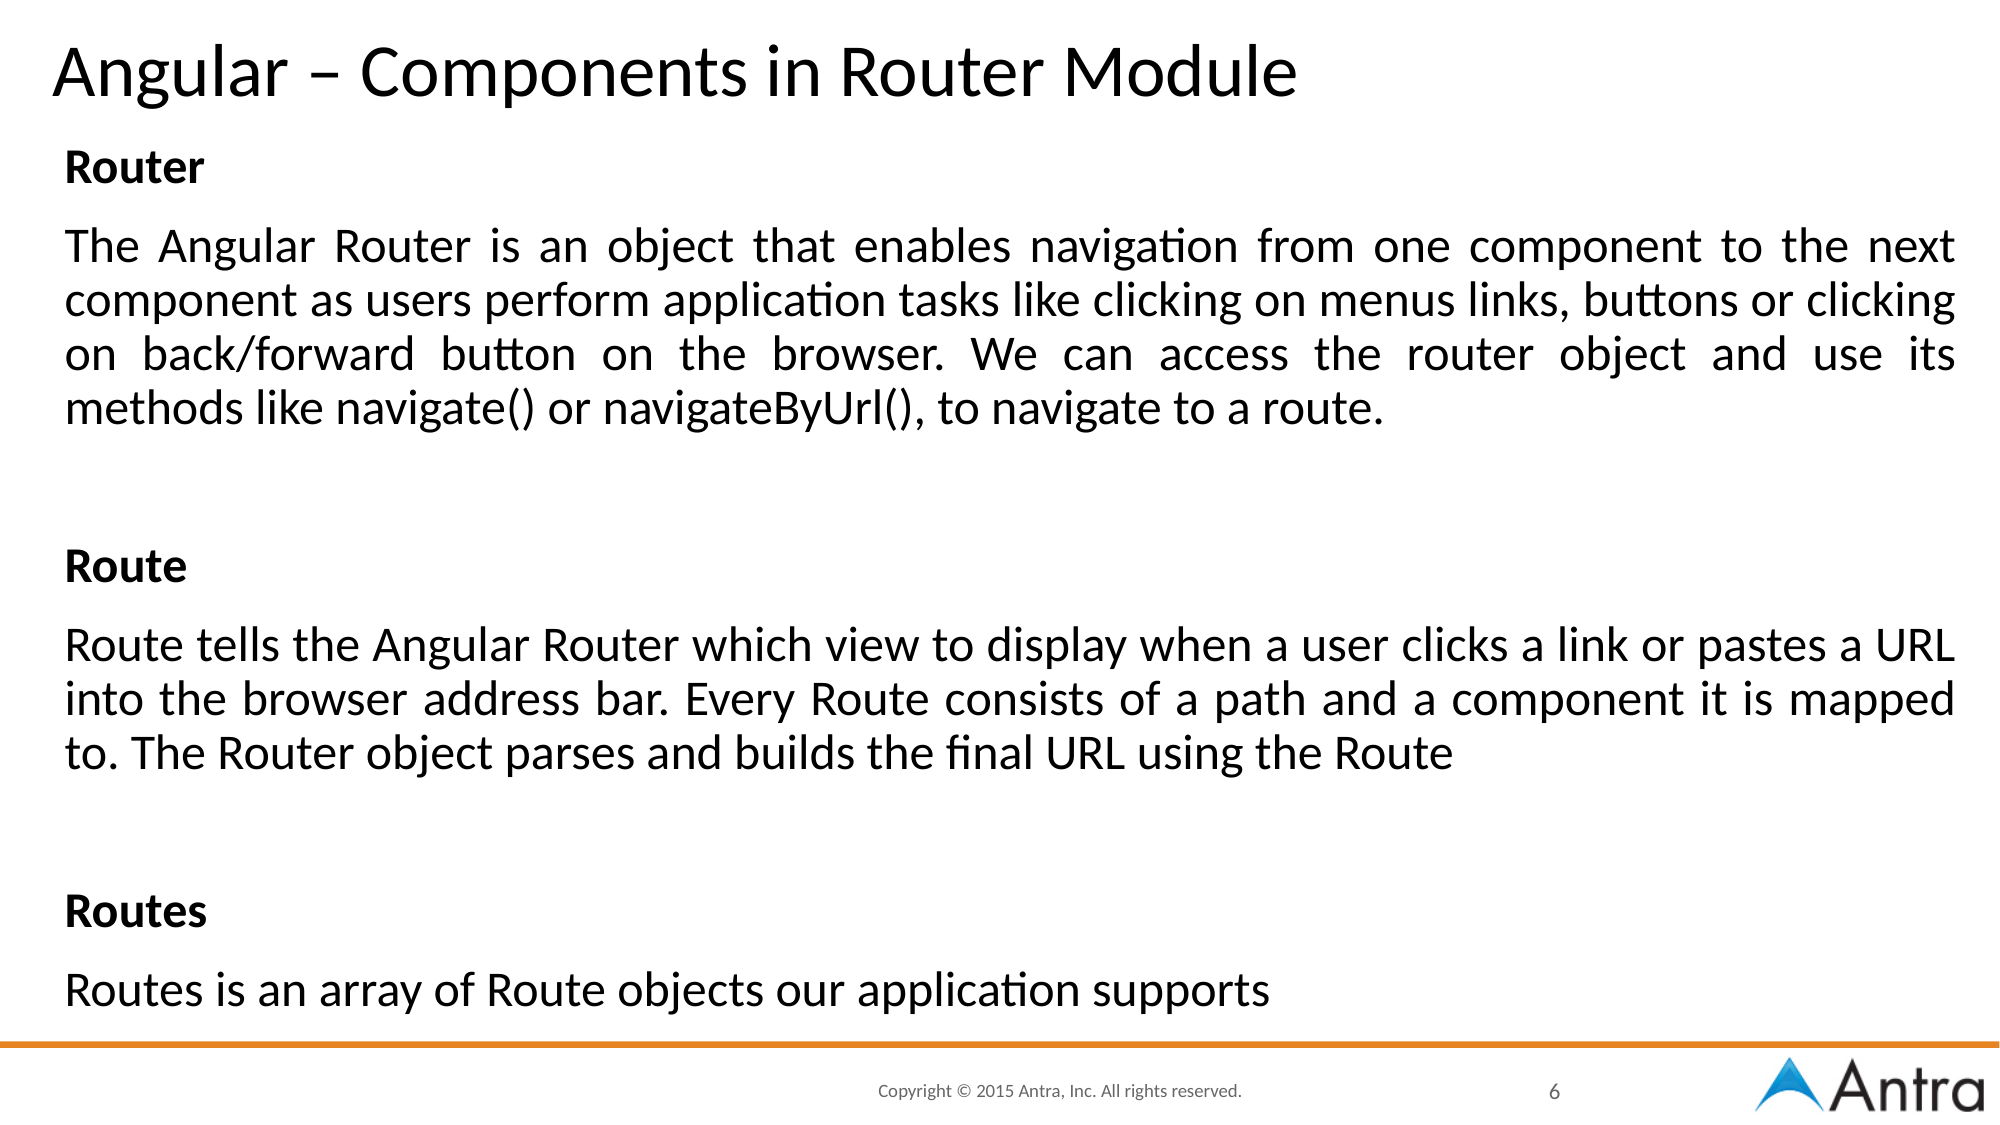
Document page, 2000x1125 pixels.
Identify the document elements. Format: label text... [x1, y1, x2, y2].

list Router The Angular Router is an object that enables navigation from one component to the next component as users perform application tasks like clicking on menus links, buttons or clicking on back/forward button on the browser. We can access the router object and use its methods like navigate() or navigateByUrl(), to navigate to a route. Route Route tells the Angular Router which view to display when a user clicks a link or pastes a URL into the browser address bar. Every Route consists of a path and a component it is mapped to. The Router object parses and builds the final URL using the Route Routes Routes is an array of Route objects our application supports [64, 140, 1957, 791]
title Angular – Components in Router Module [52, 29, 1878, 111]
slide_number 6 [1498, 1075, 1561, 1106]
picture [1744, 1048, 1994, 1122]
